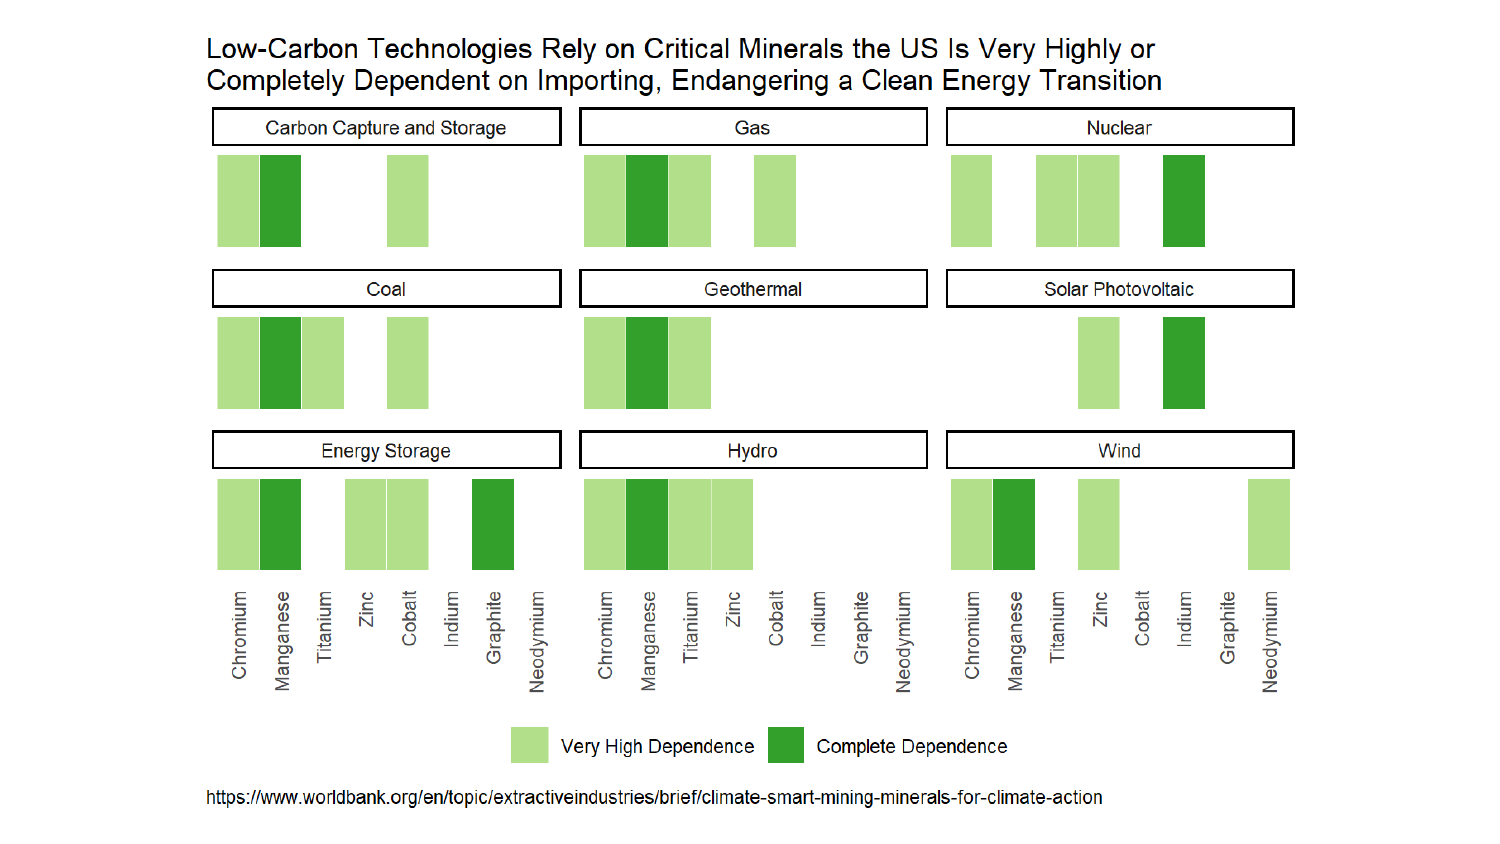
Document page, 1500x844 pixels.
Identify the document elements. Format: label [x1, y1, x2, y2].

picture [194, 24, 1306, 819]
